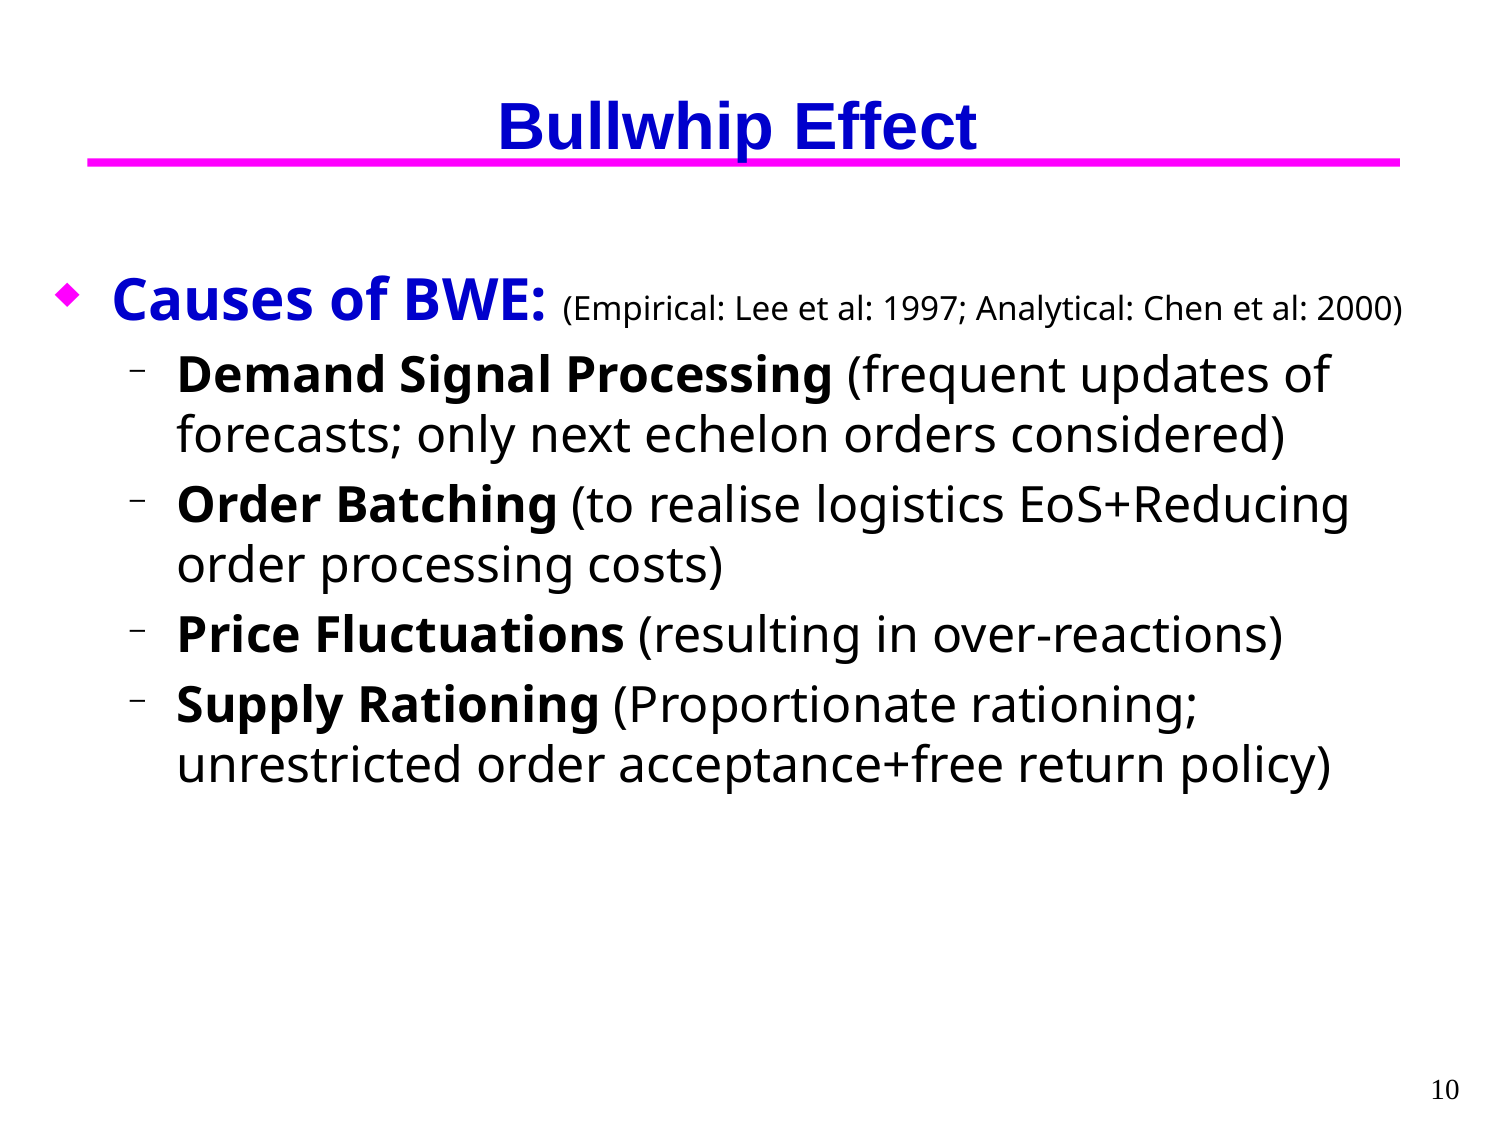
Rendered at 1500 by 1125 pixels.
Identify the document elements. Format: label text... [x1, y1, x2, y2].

list Causes of BWE: (Empirical: Lee et al: 1997; Analytical: Chen et al: 2000) Demand Signal Processing (frequent updates of forecasts; only next echelon orders considered) Order Batching (to realise logistics EoS+Reducing order processing costs) Price Fluctuations (resulting in over-reactions) Supply Rationing (Proportionate rationing; unrestricted order acceptance+free return policy) [54, 262, 1451, 1006]
title Bullwhip Effect [113, 56, 1363, 163]
slide_number 10 [1162, 1062, 1475, 1125]
